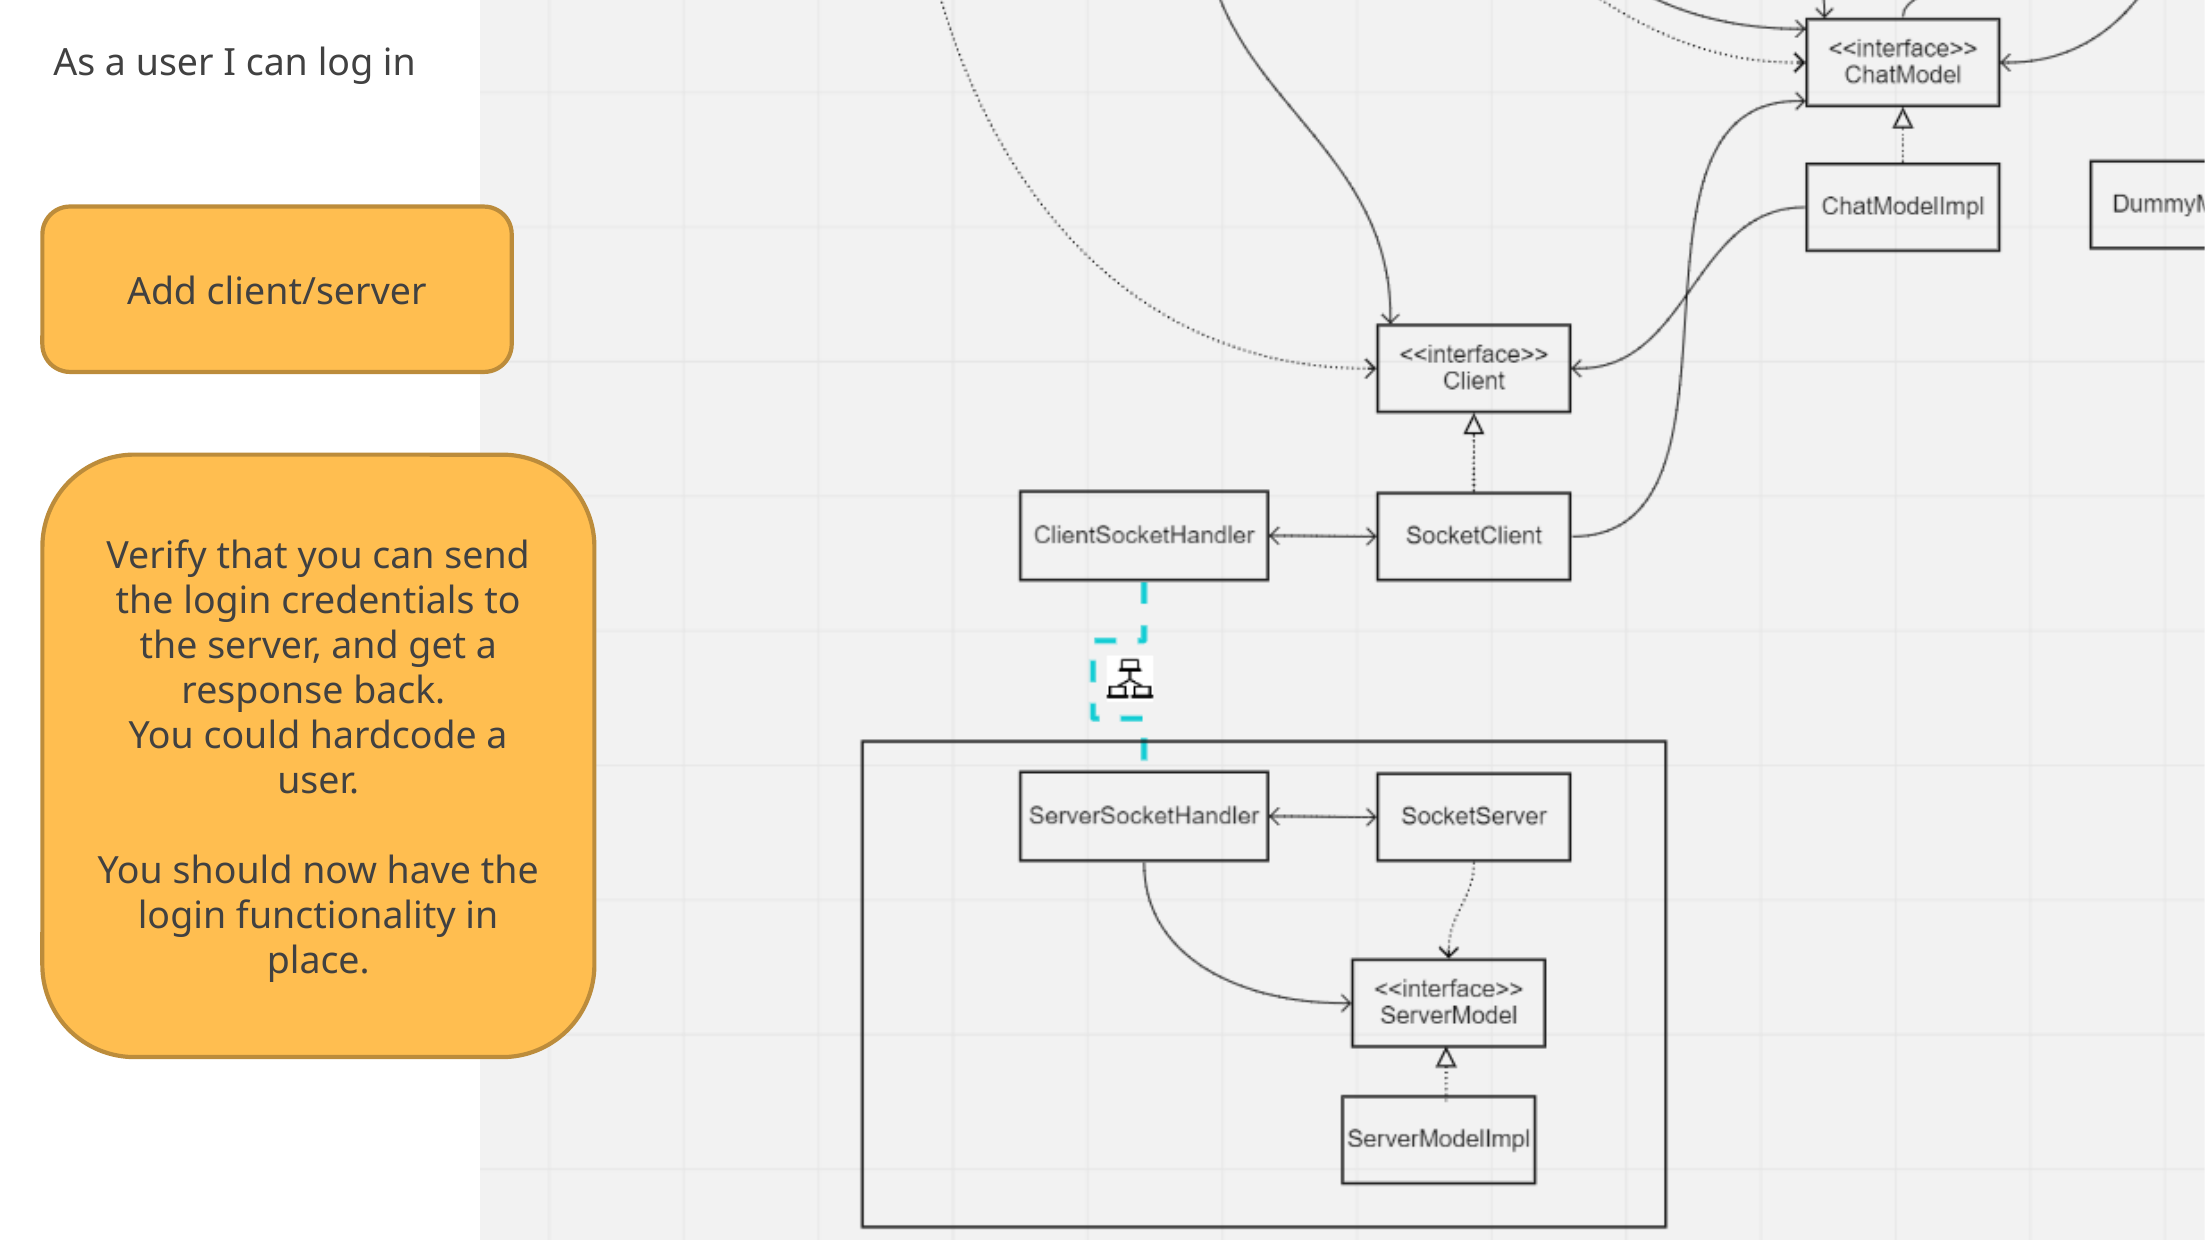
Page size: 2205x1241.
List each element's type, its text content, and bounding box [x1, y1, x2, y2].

picture [480, 0, 2205, 1241]
text_box Add client/server [40, 204, 474, 375]
text_box As a user I can log in [38, 30, 431, 91]
text_box Verify that you can send the login credentials to the server, and get a response back. You could hardcode a user. You should now have the login functionality in place. [40, 452, 474, 1060]
